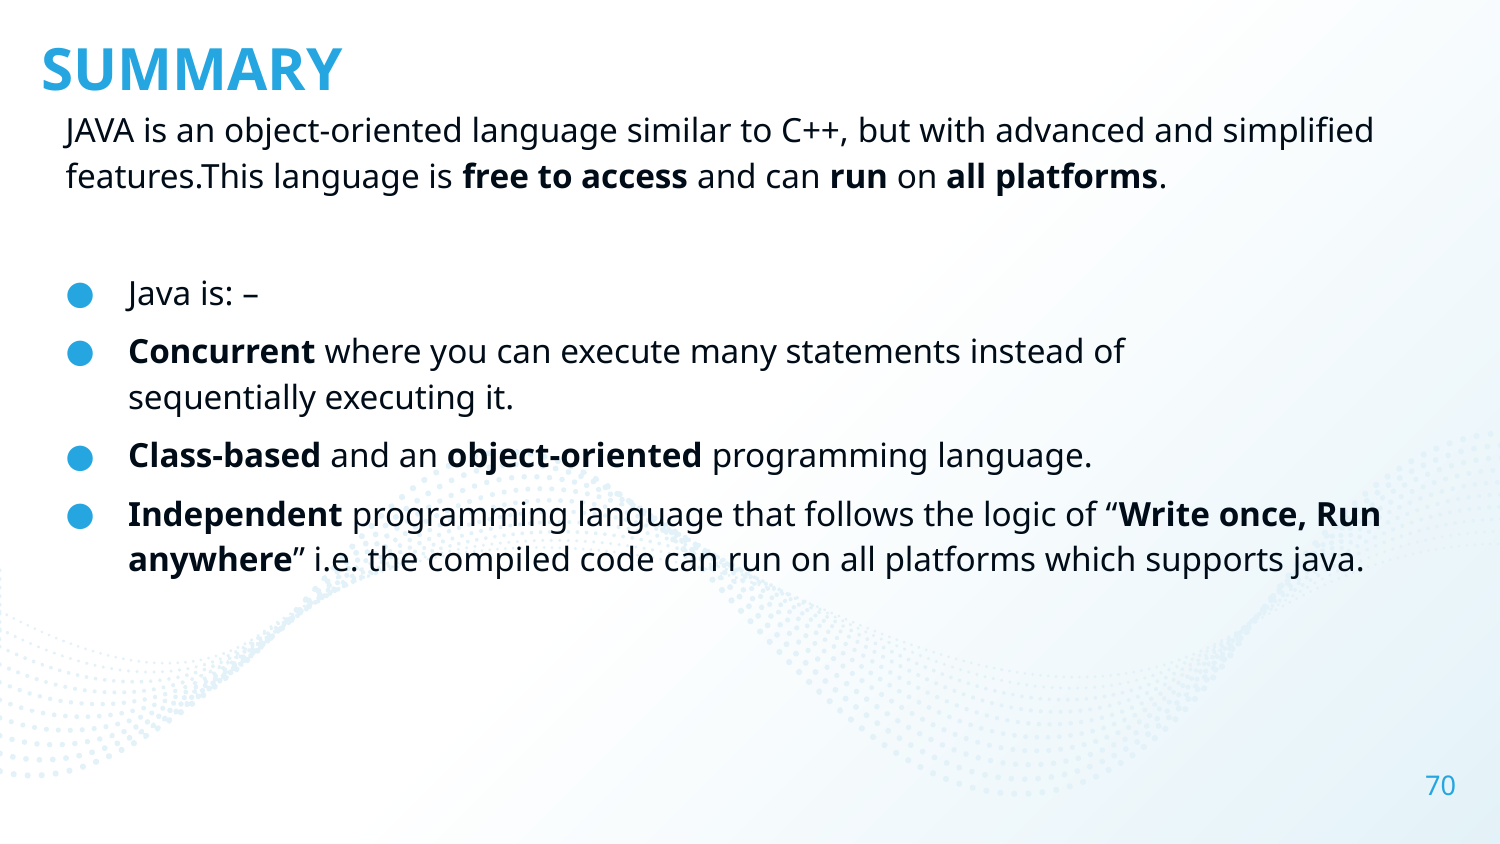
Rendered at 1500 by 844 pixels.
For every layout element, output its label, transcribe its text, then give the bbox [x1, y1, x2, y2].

title SUMMARY [41, 20, 1412, 103]
slide_number 70 [1366, 754, 1457, 819]
list JAVA is an object-oriented language similar to C++, but with advanced and simplified features.This language is free to access and can run on all platforms. Java is: – Concurrent where you can execute many statements instead of sequentially executing it. Class-based and an object-oriented programming language. Independent programming language that follows the logic of “Write once, Run anywhere” i.e. the compiled code can run on all platforms which supports java. [53, 102, 1483, 824]
